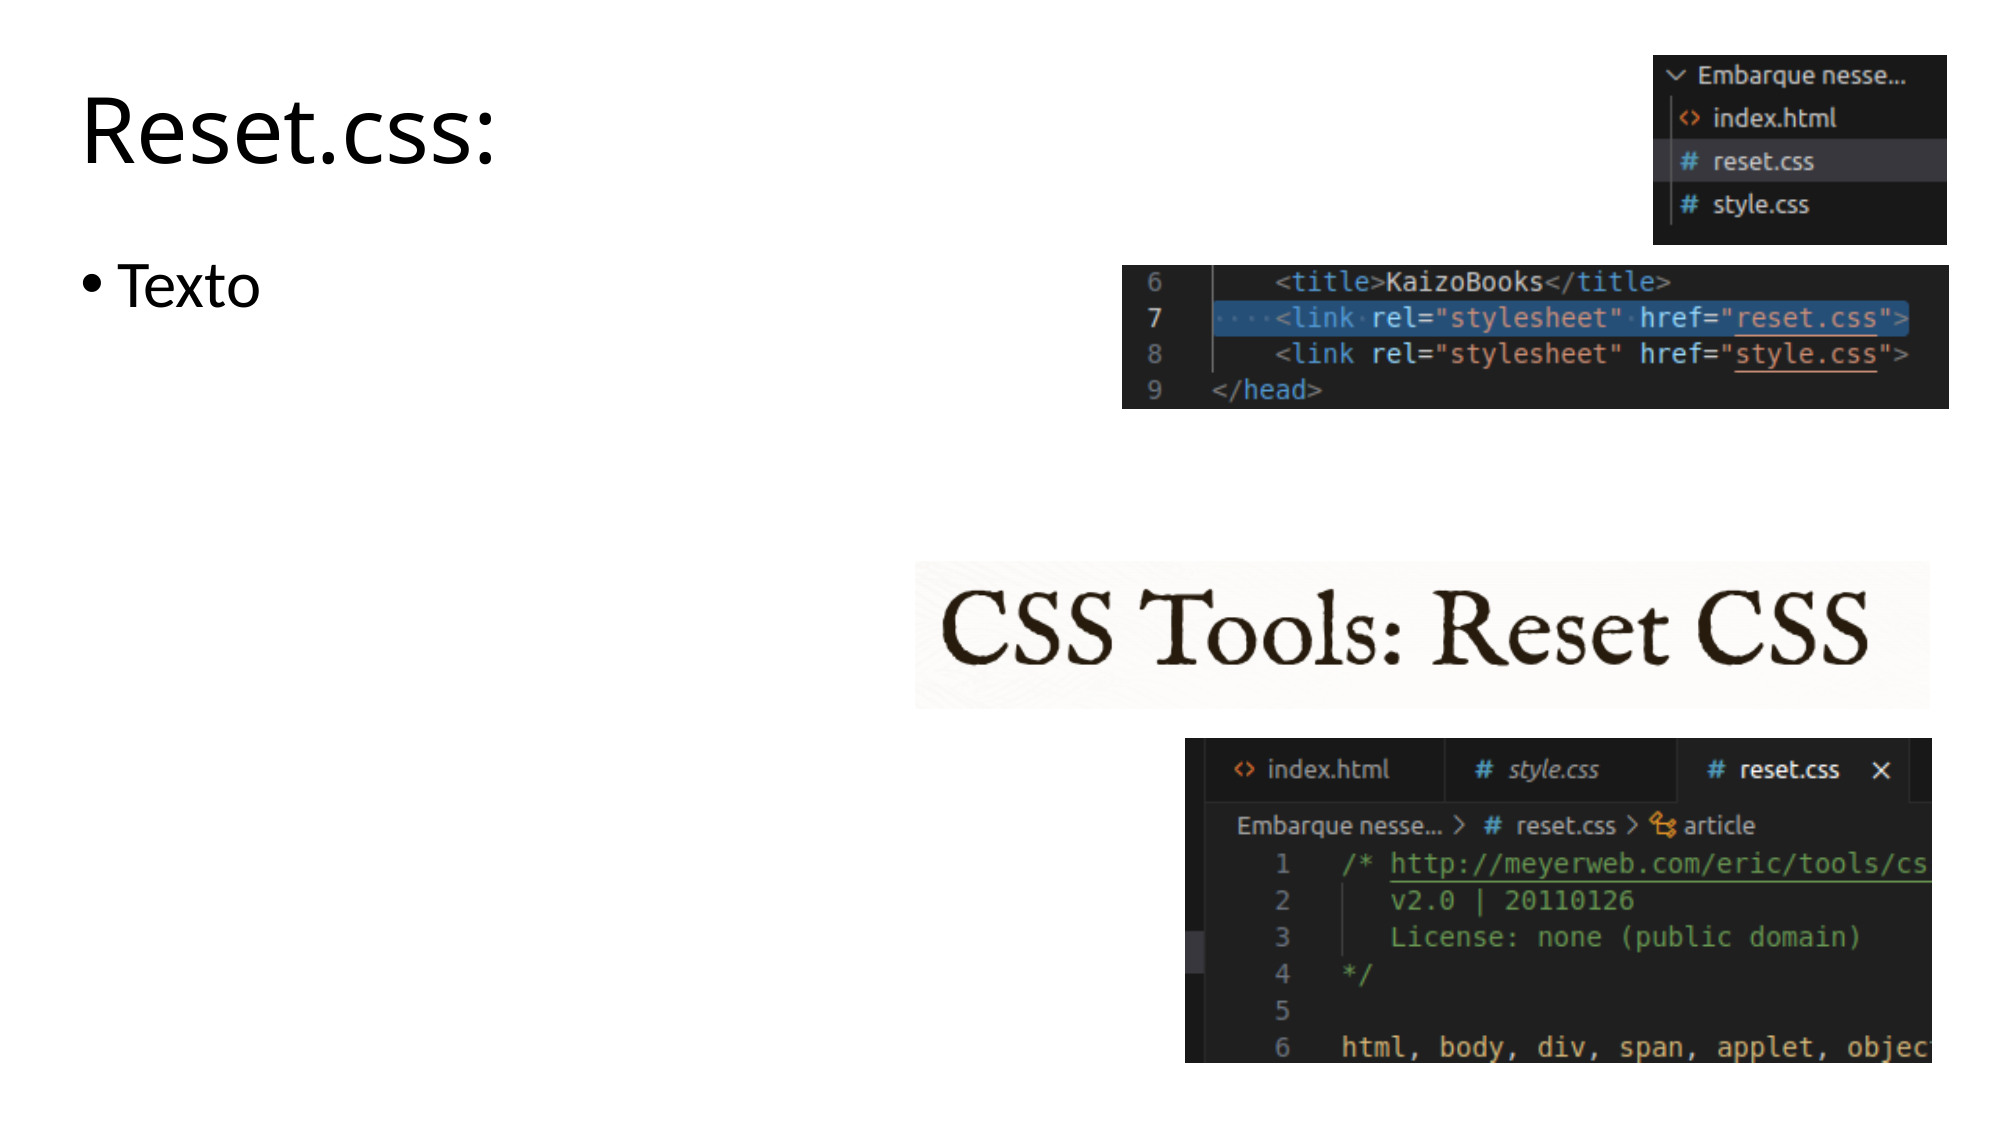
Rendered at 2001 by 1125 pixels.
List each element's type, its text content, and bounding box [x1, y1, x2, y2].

picture [1121, 265, 1949, 409]
picture [1185, 737, 1933, 1064]
text_box Reset.css: [64, 61, 1425, 207]
text_box Texto [64, 242, 1949, 1077]
picture [915, 561, 1930, 709]
picture [1653, 54, 1948, 246]
